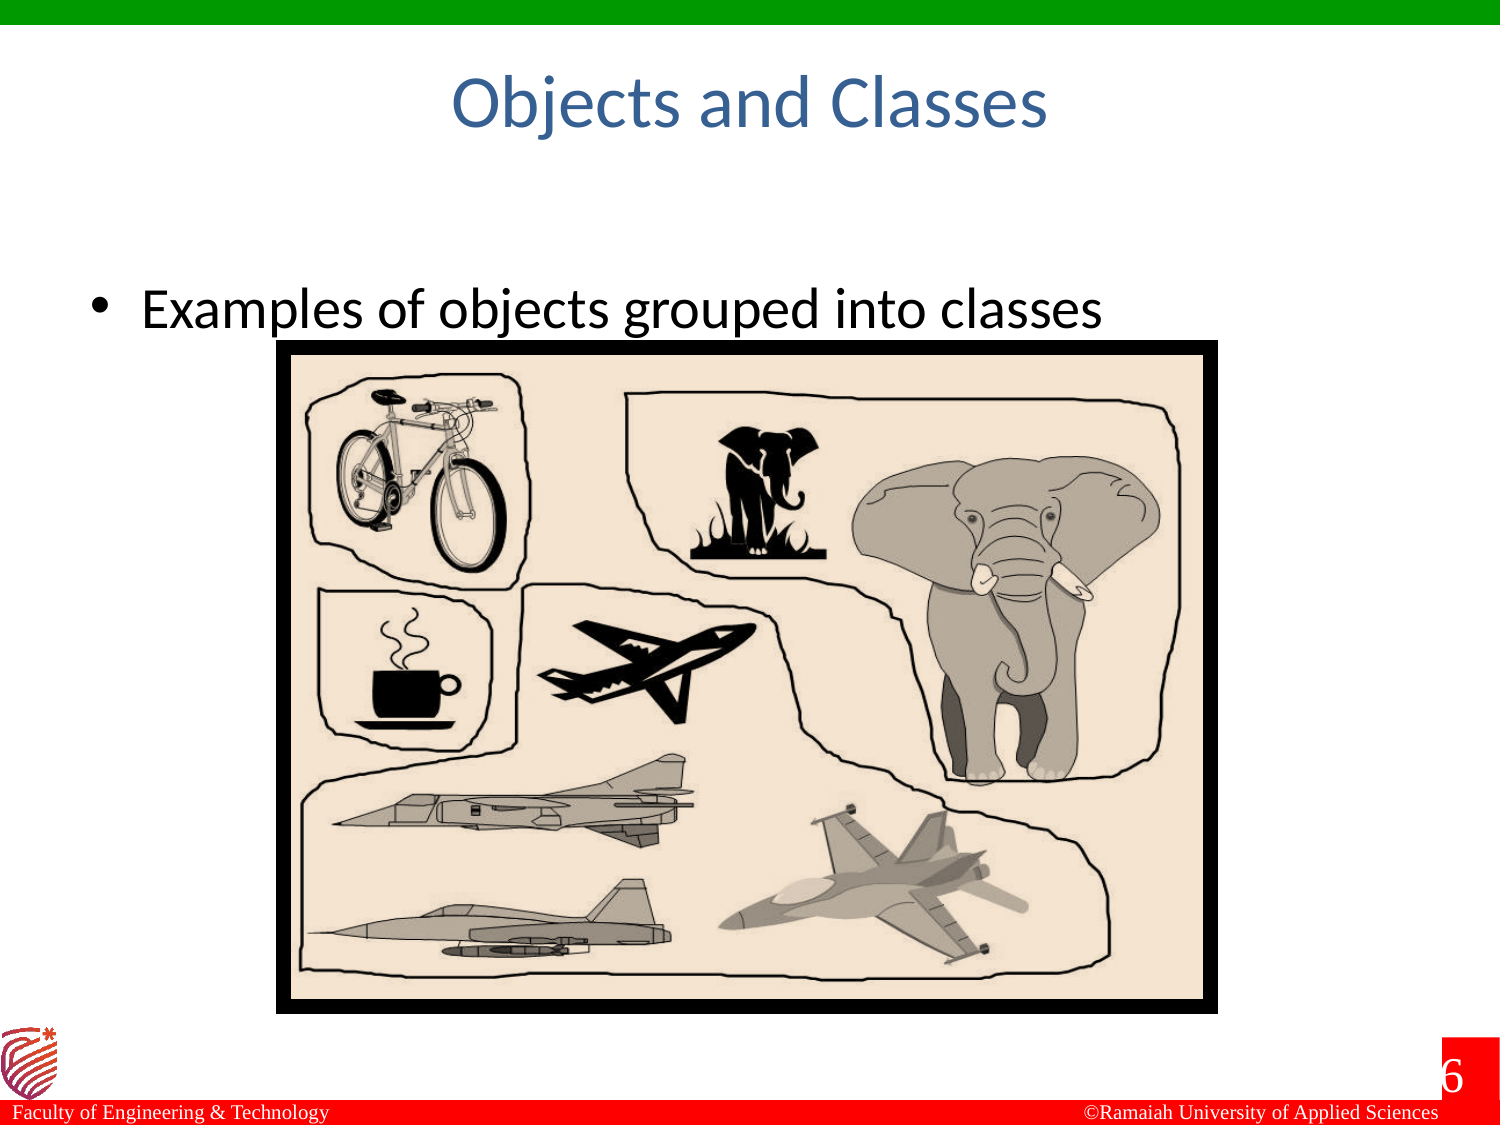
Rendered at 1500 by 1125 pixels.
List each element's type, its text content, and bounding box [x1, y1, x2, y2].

picture [290, 354, 1204, 1000]
slide_number 6 [1424, 1034, 1500, 1095]
picture [1, 1027, 57, 1100]
text_box Examples of objects grouped into classes [74, 262, 1425, 1005]
title Objects and Classes [75, 45, 1425, 233]
